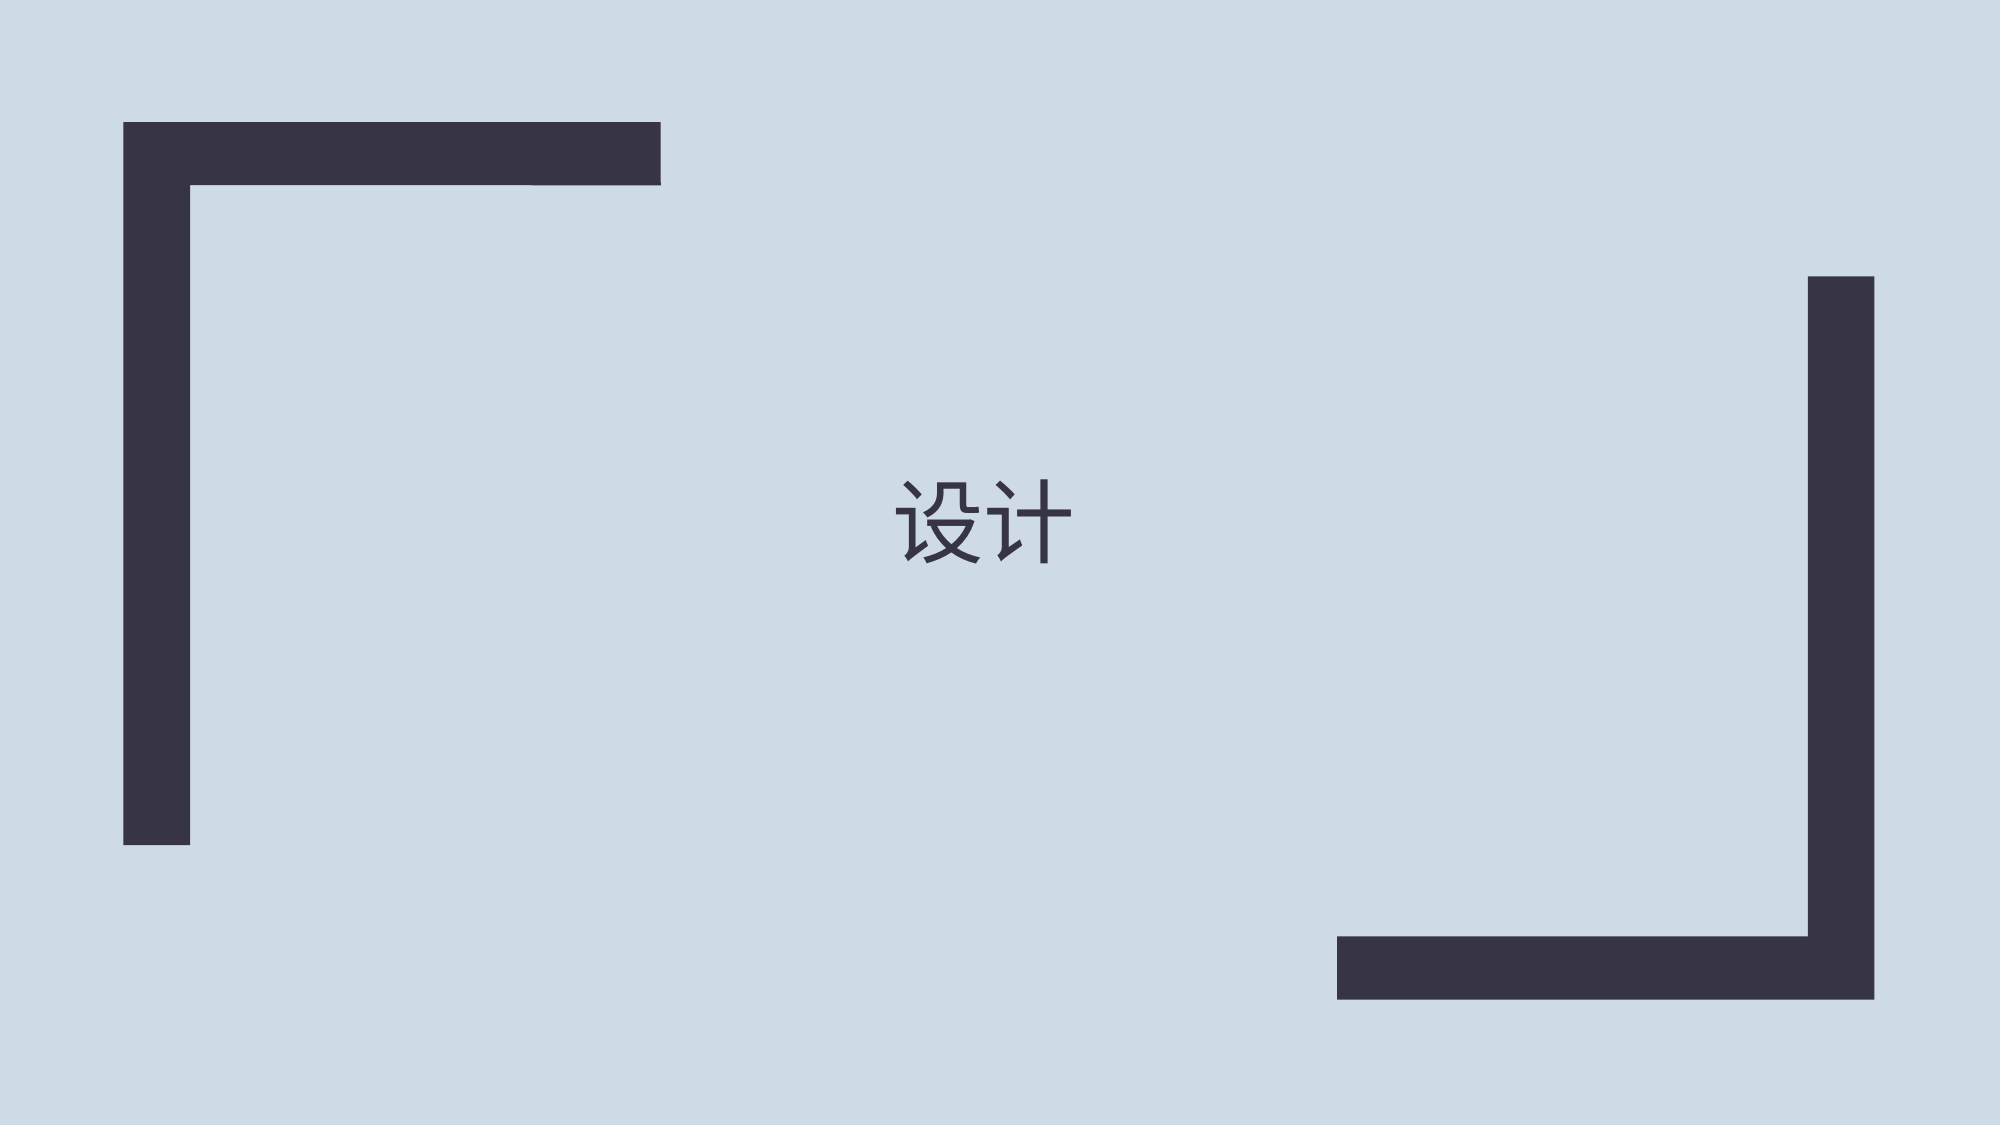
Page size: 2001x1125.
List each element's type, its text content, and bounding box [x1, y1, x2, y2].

title 设计 [554, 435, 1414, 584]
